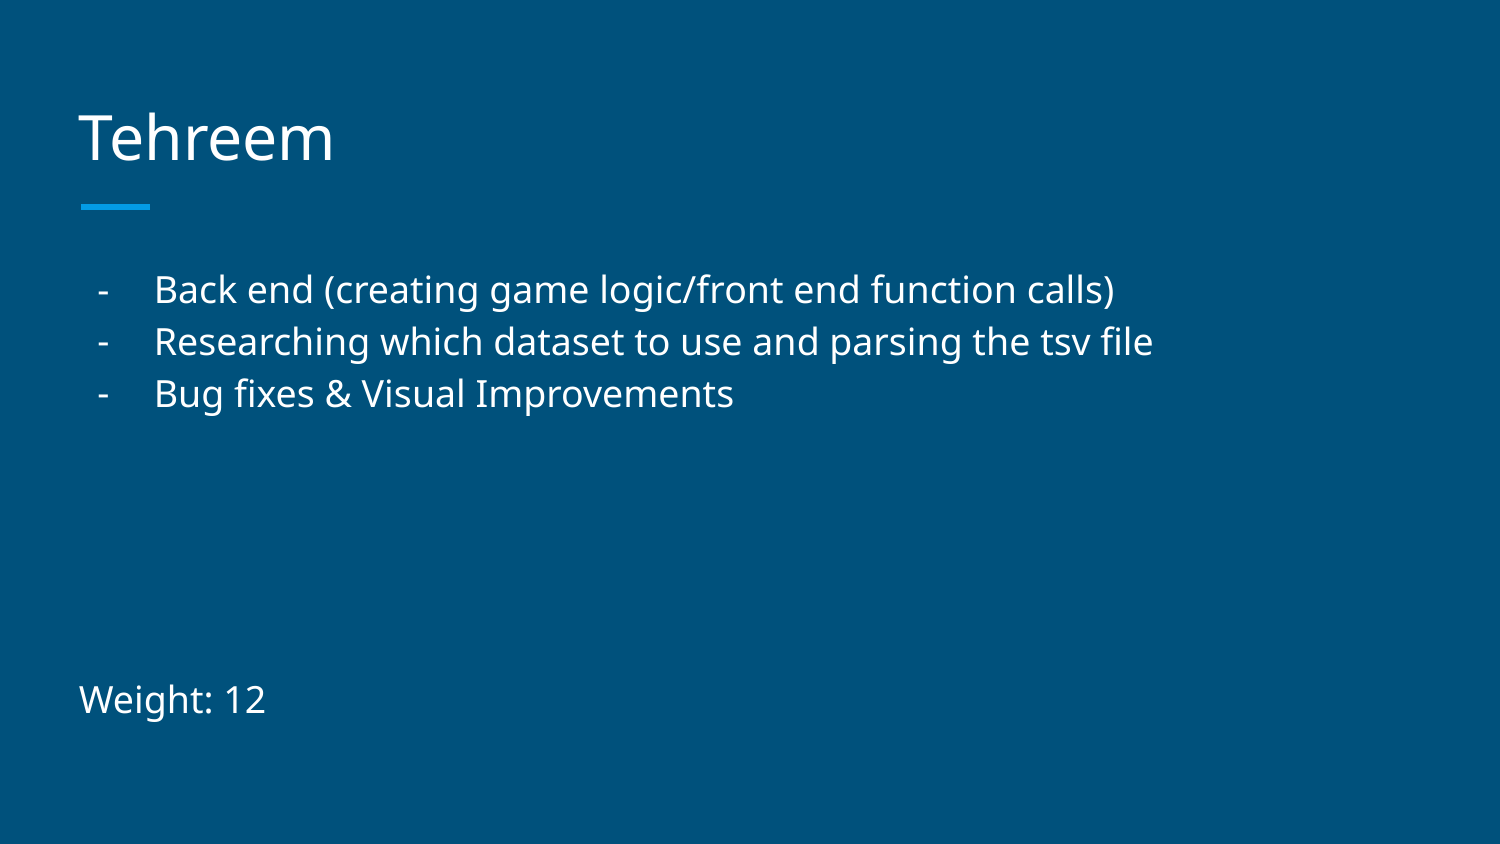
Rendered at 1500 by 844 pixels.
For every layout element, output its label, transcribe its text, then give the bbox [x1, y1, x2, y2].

list Back end (creating game logic/front end function calls) Researching which dataset to use and parsing the tsv file Bug fixes & Visual Improvements Weight: 12 [63, 244, 1437, 750]
title Tehreem [63, 75, 1437, 188]
